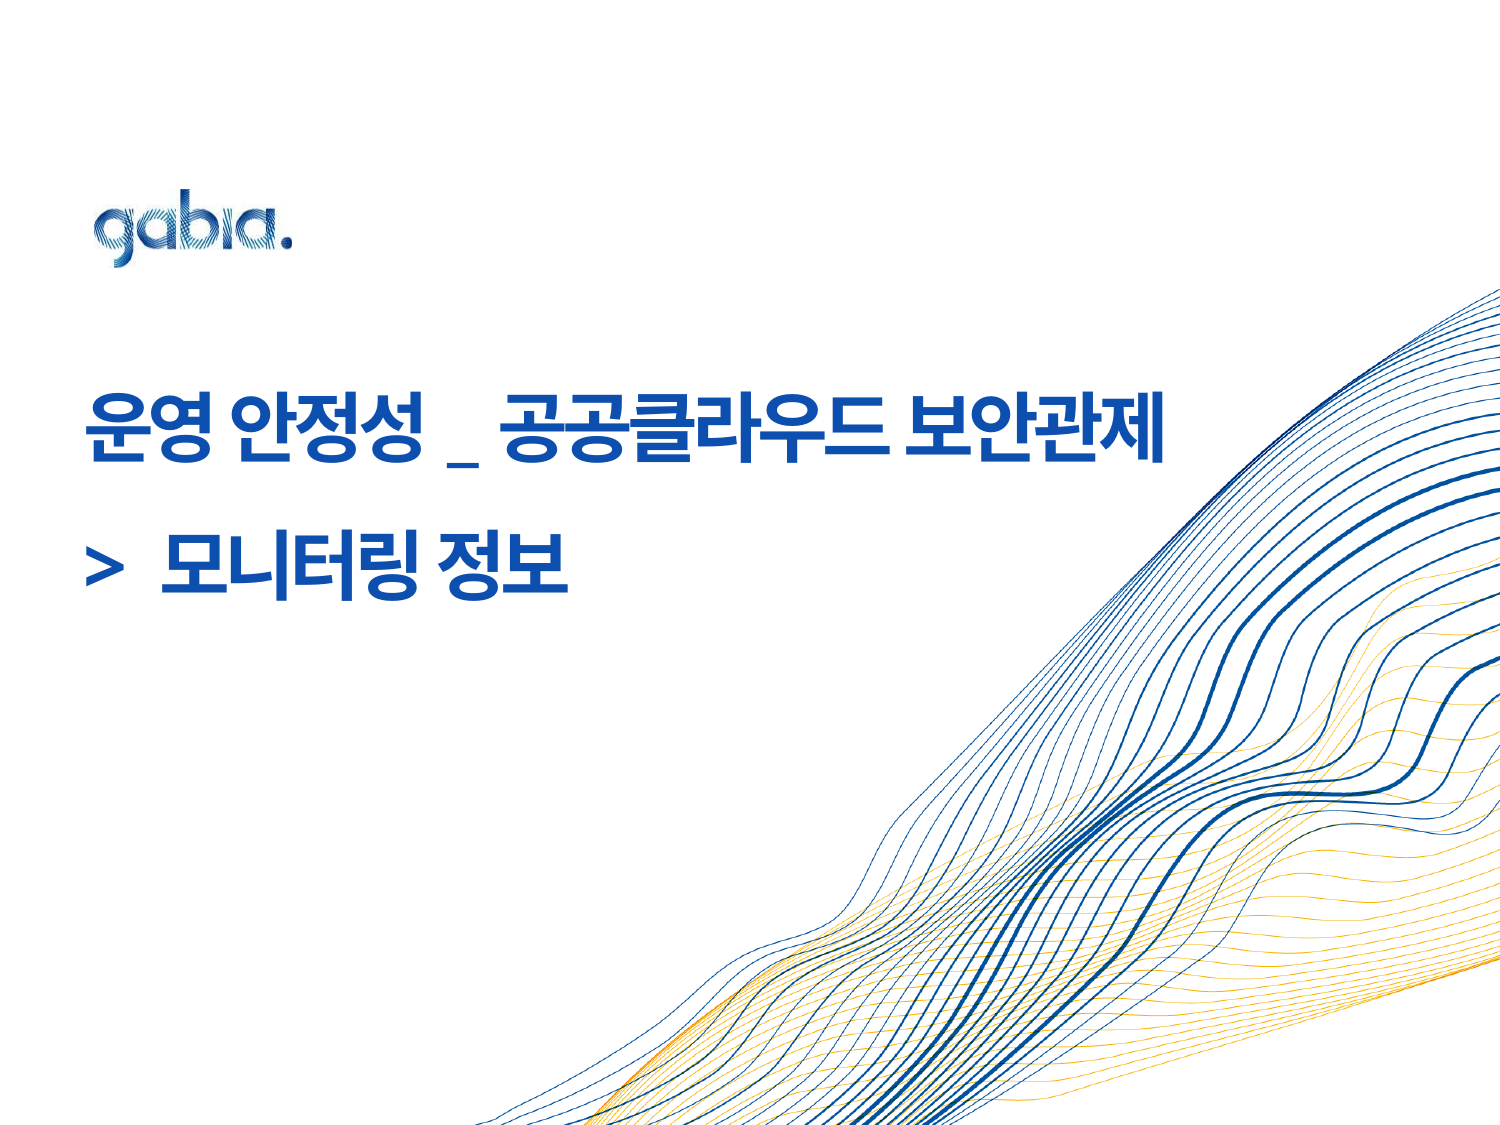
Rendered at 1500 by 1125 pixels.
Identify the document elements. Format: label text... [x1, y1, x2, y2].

picture [438, 255, 1500, 1125]
picture [93, 189, 293, 269]
title 운영 안정성_공공클라우드 보안관제 > 모니터링 정보 [68, 325, 1344, 644]
